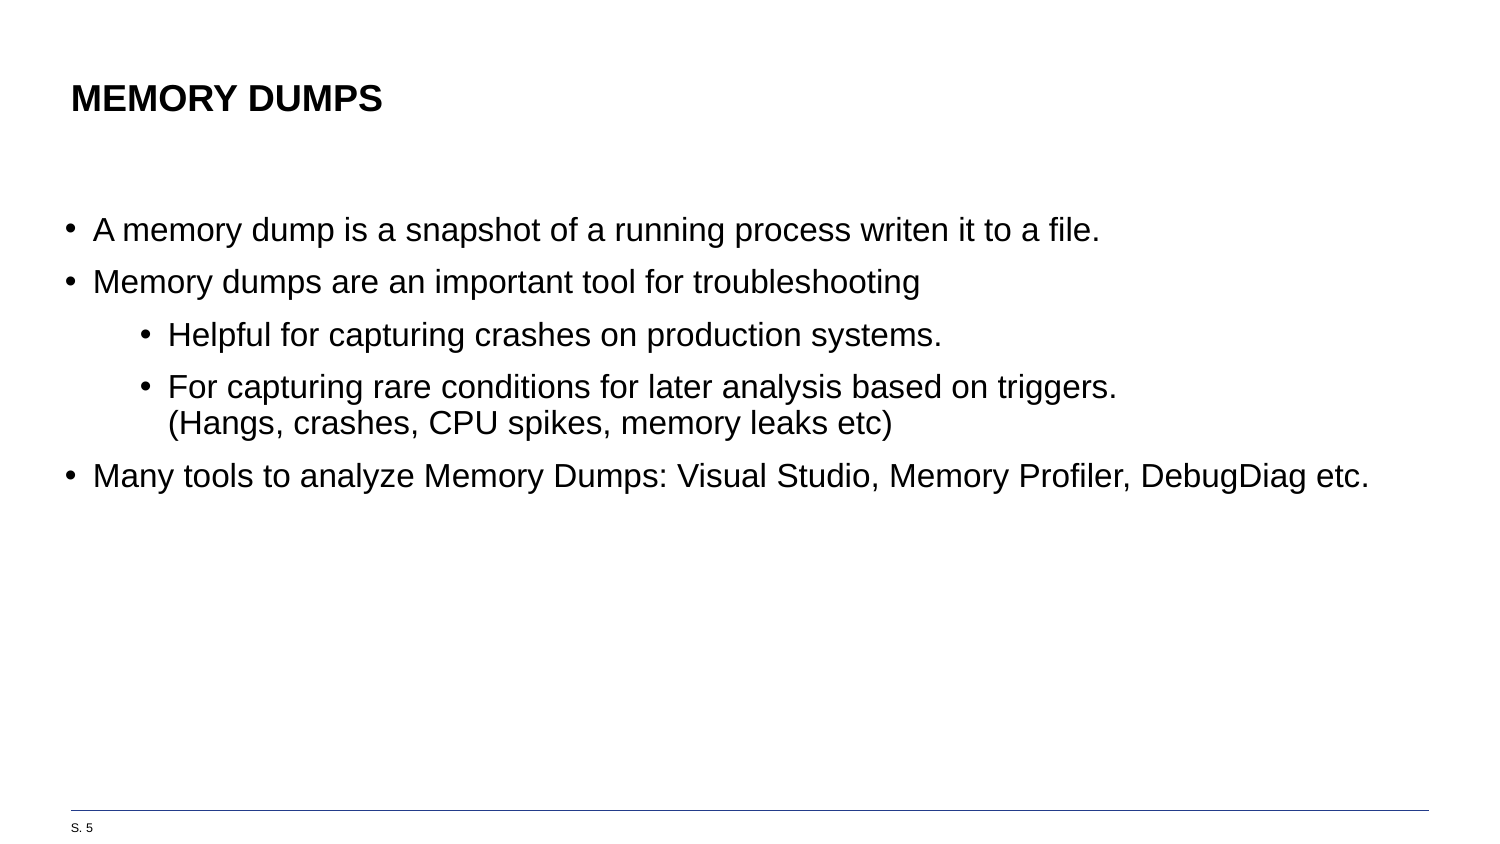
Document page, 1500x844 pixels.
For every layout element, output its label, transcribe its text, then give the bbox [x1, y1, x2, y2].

title Memory dumps [70, 73, 1430, 210]
text_box A memory dump is a snapshot of a running process writen it to a file. Memory dumps are an important tool for troubleshooting Helpful for capturing crashes on production systems. For capturing rare conditions for later analysis based on triggers. (Hangs, crashes, CPU spikes, memory leaks etc) Many tools to analyze Memory Dumps: Visual Studio, Memory Profiler, DebugDiag etc. [64, 212, 1459, 770]
slide_number S. 5 [70, 811, 384, 844]
